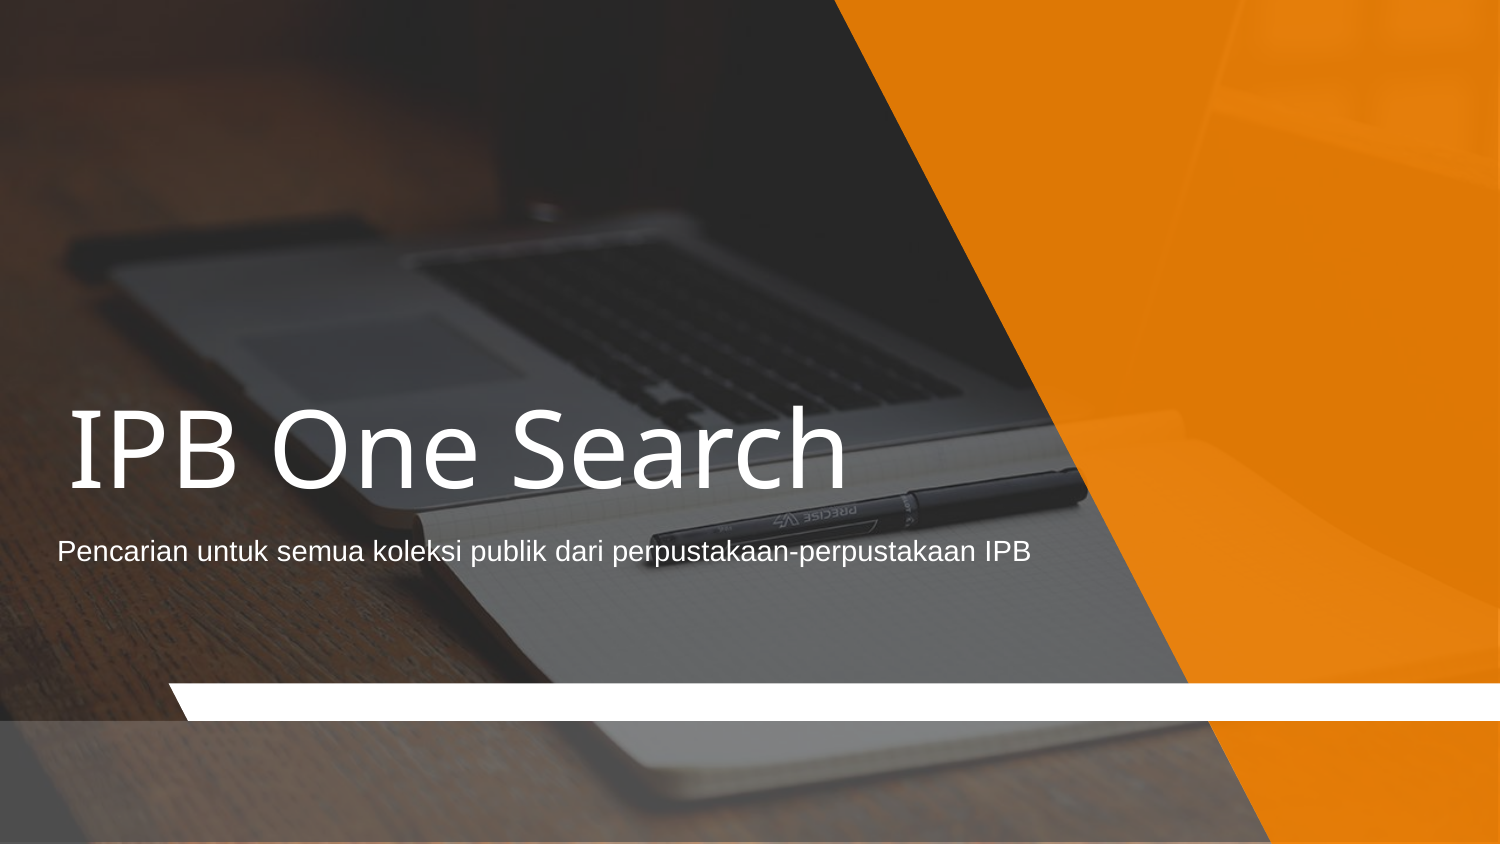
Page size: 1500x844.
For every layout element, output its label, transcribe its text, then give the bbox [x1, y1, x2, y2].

text_box Pencarian untuk semua koleksi publik dari perpustakaan-perpustakaan IPB [42, 525, 1049, 575]
title IPB One Search [53, 395, 913, 525]
